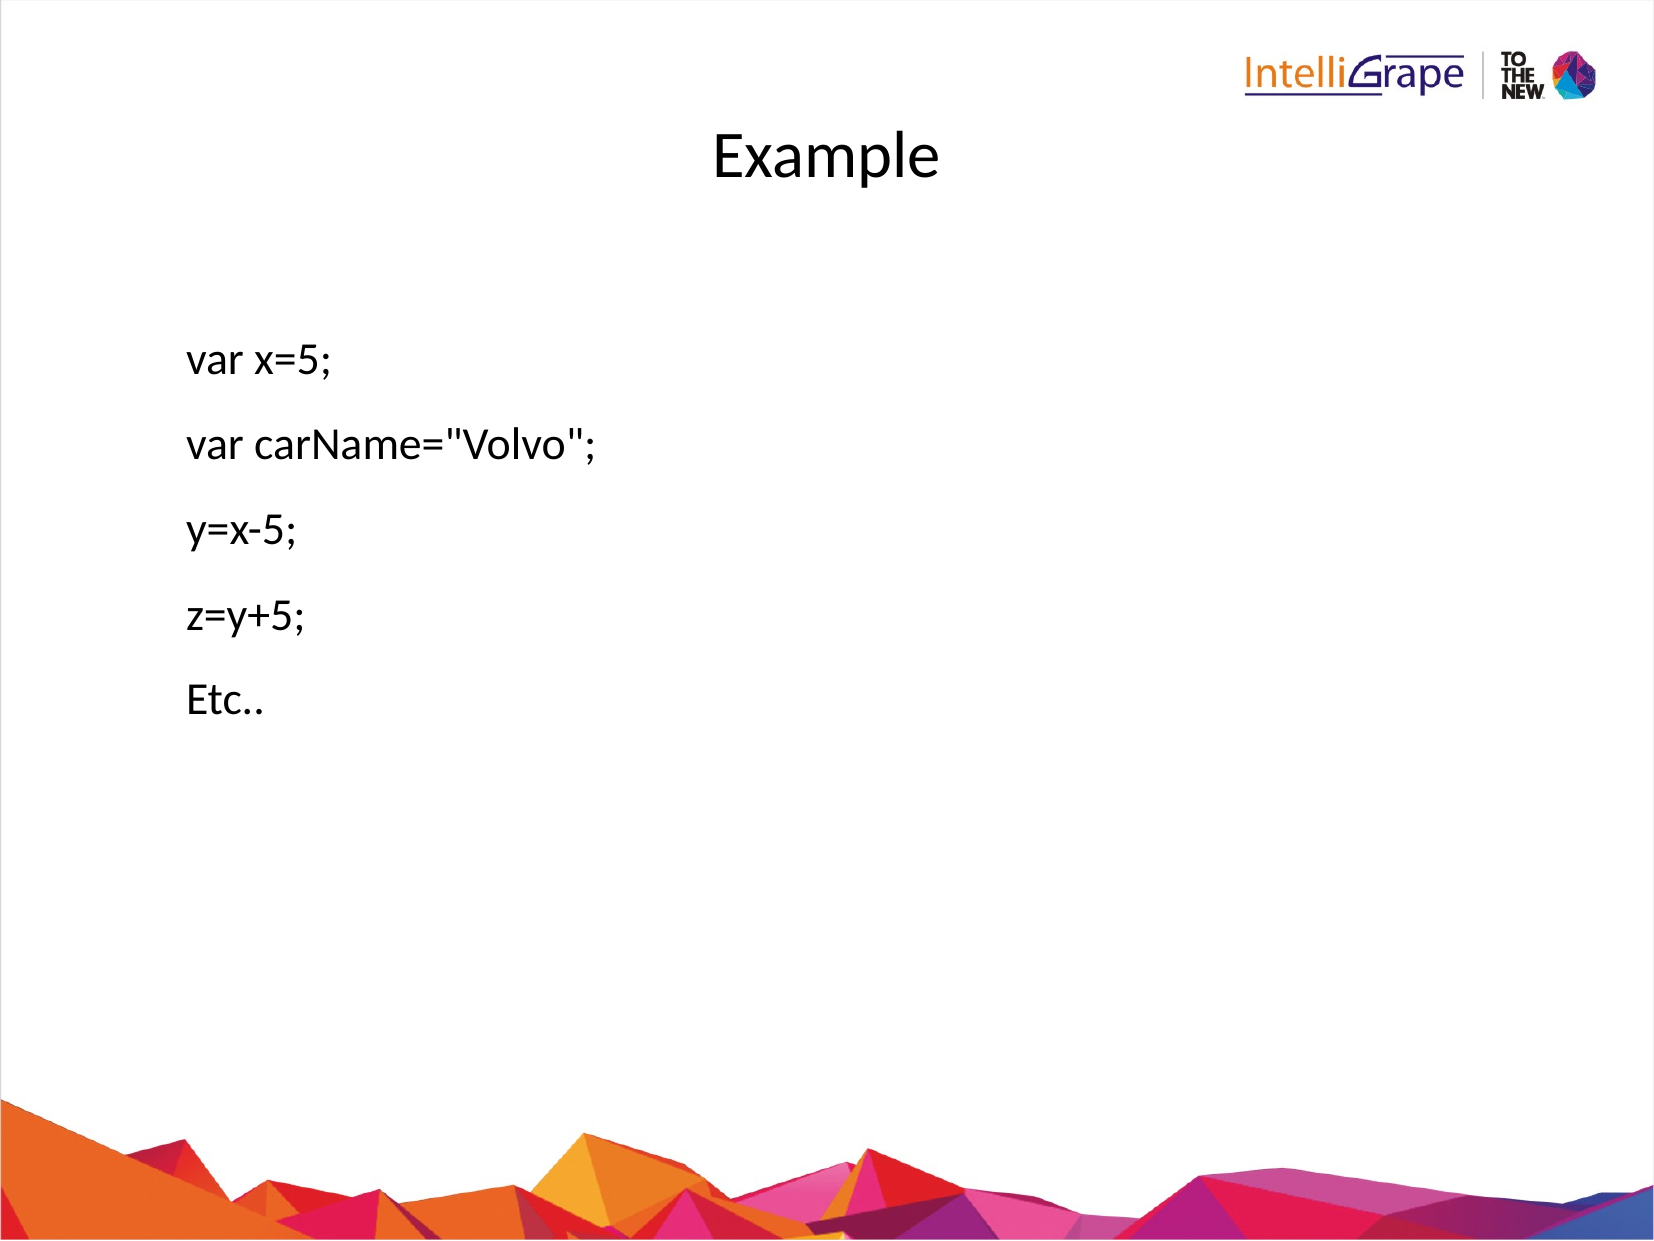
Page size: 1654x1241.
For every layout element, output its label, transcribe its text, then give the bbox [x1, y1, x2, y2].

title Example [82, 49, 1571, 257]
list var x=5; var carName="Volvo"; y=x-5; z=y+5; Etc.. [165, 330, 1453, 981]
picture [0, 0, 1654, 1240]
